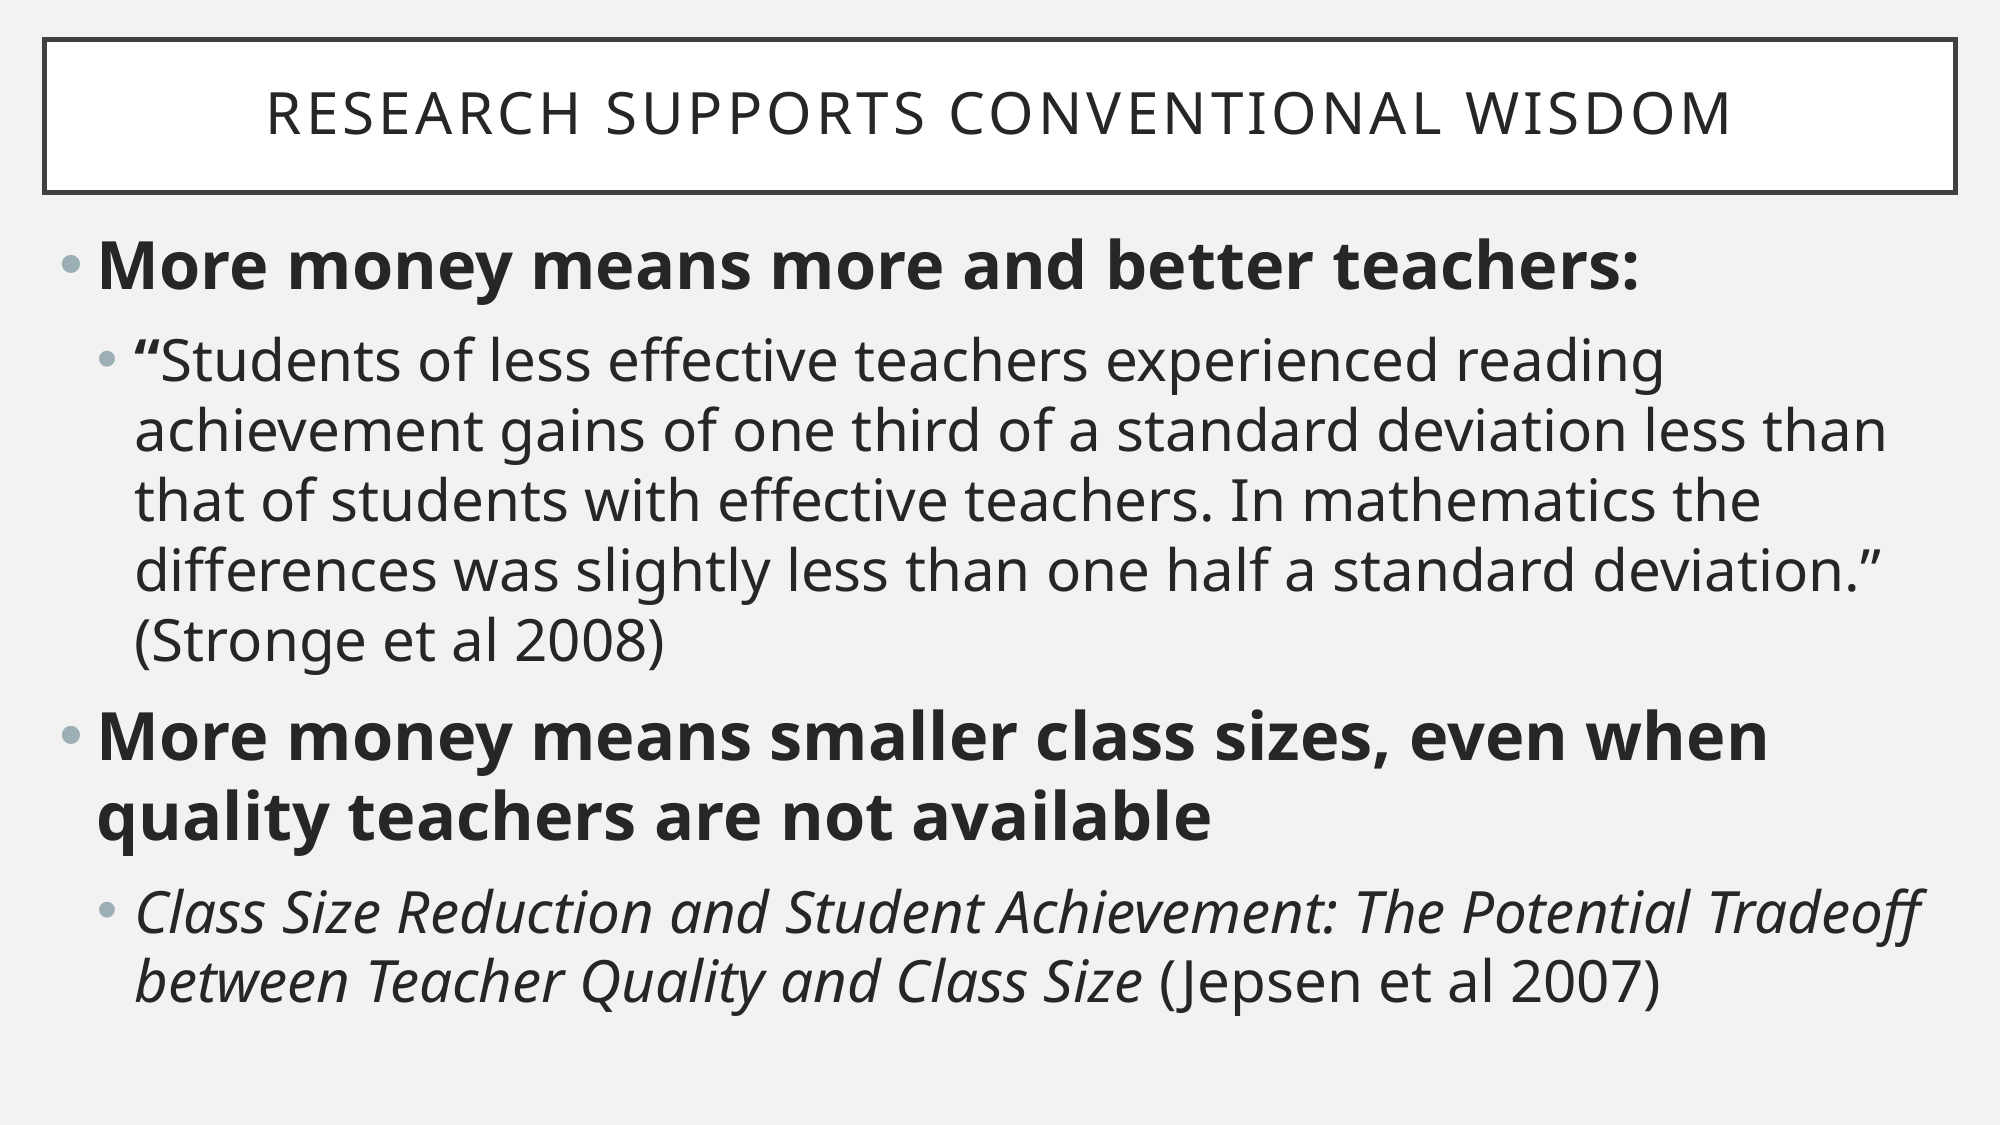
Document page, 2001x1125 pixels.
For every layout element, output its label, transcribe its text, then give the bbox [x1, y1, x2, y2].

title research supports conventional wisdom [42, 37, 1958, 195]
list More money means more and better teachers: “Students of less effective teachers experienced reading achievement gains of one third of a standard deviation less than that of students with effective teachers. In mathematics the differences was slightly less than one half a standard deviation.” (Stronge et al 2008) More money means smaller class sizes, even when quality teachers are not available Class Size Reduction and Student Achievement: The Potential Tradeoff between Teacher Quality and Class Size (Jepsen et al 2007) [44, 215, 1956, 1045]
